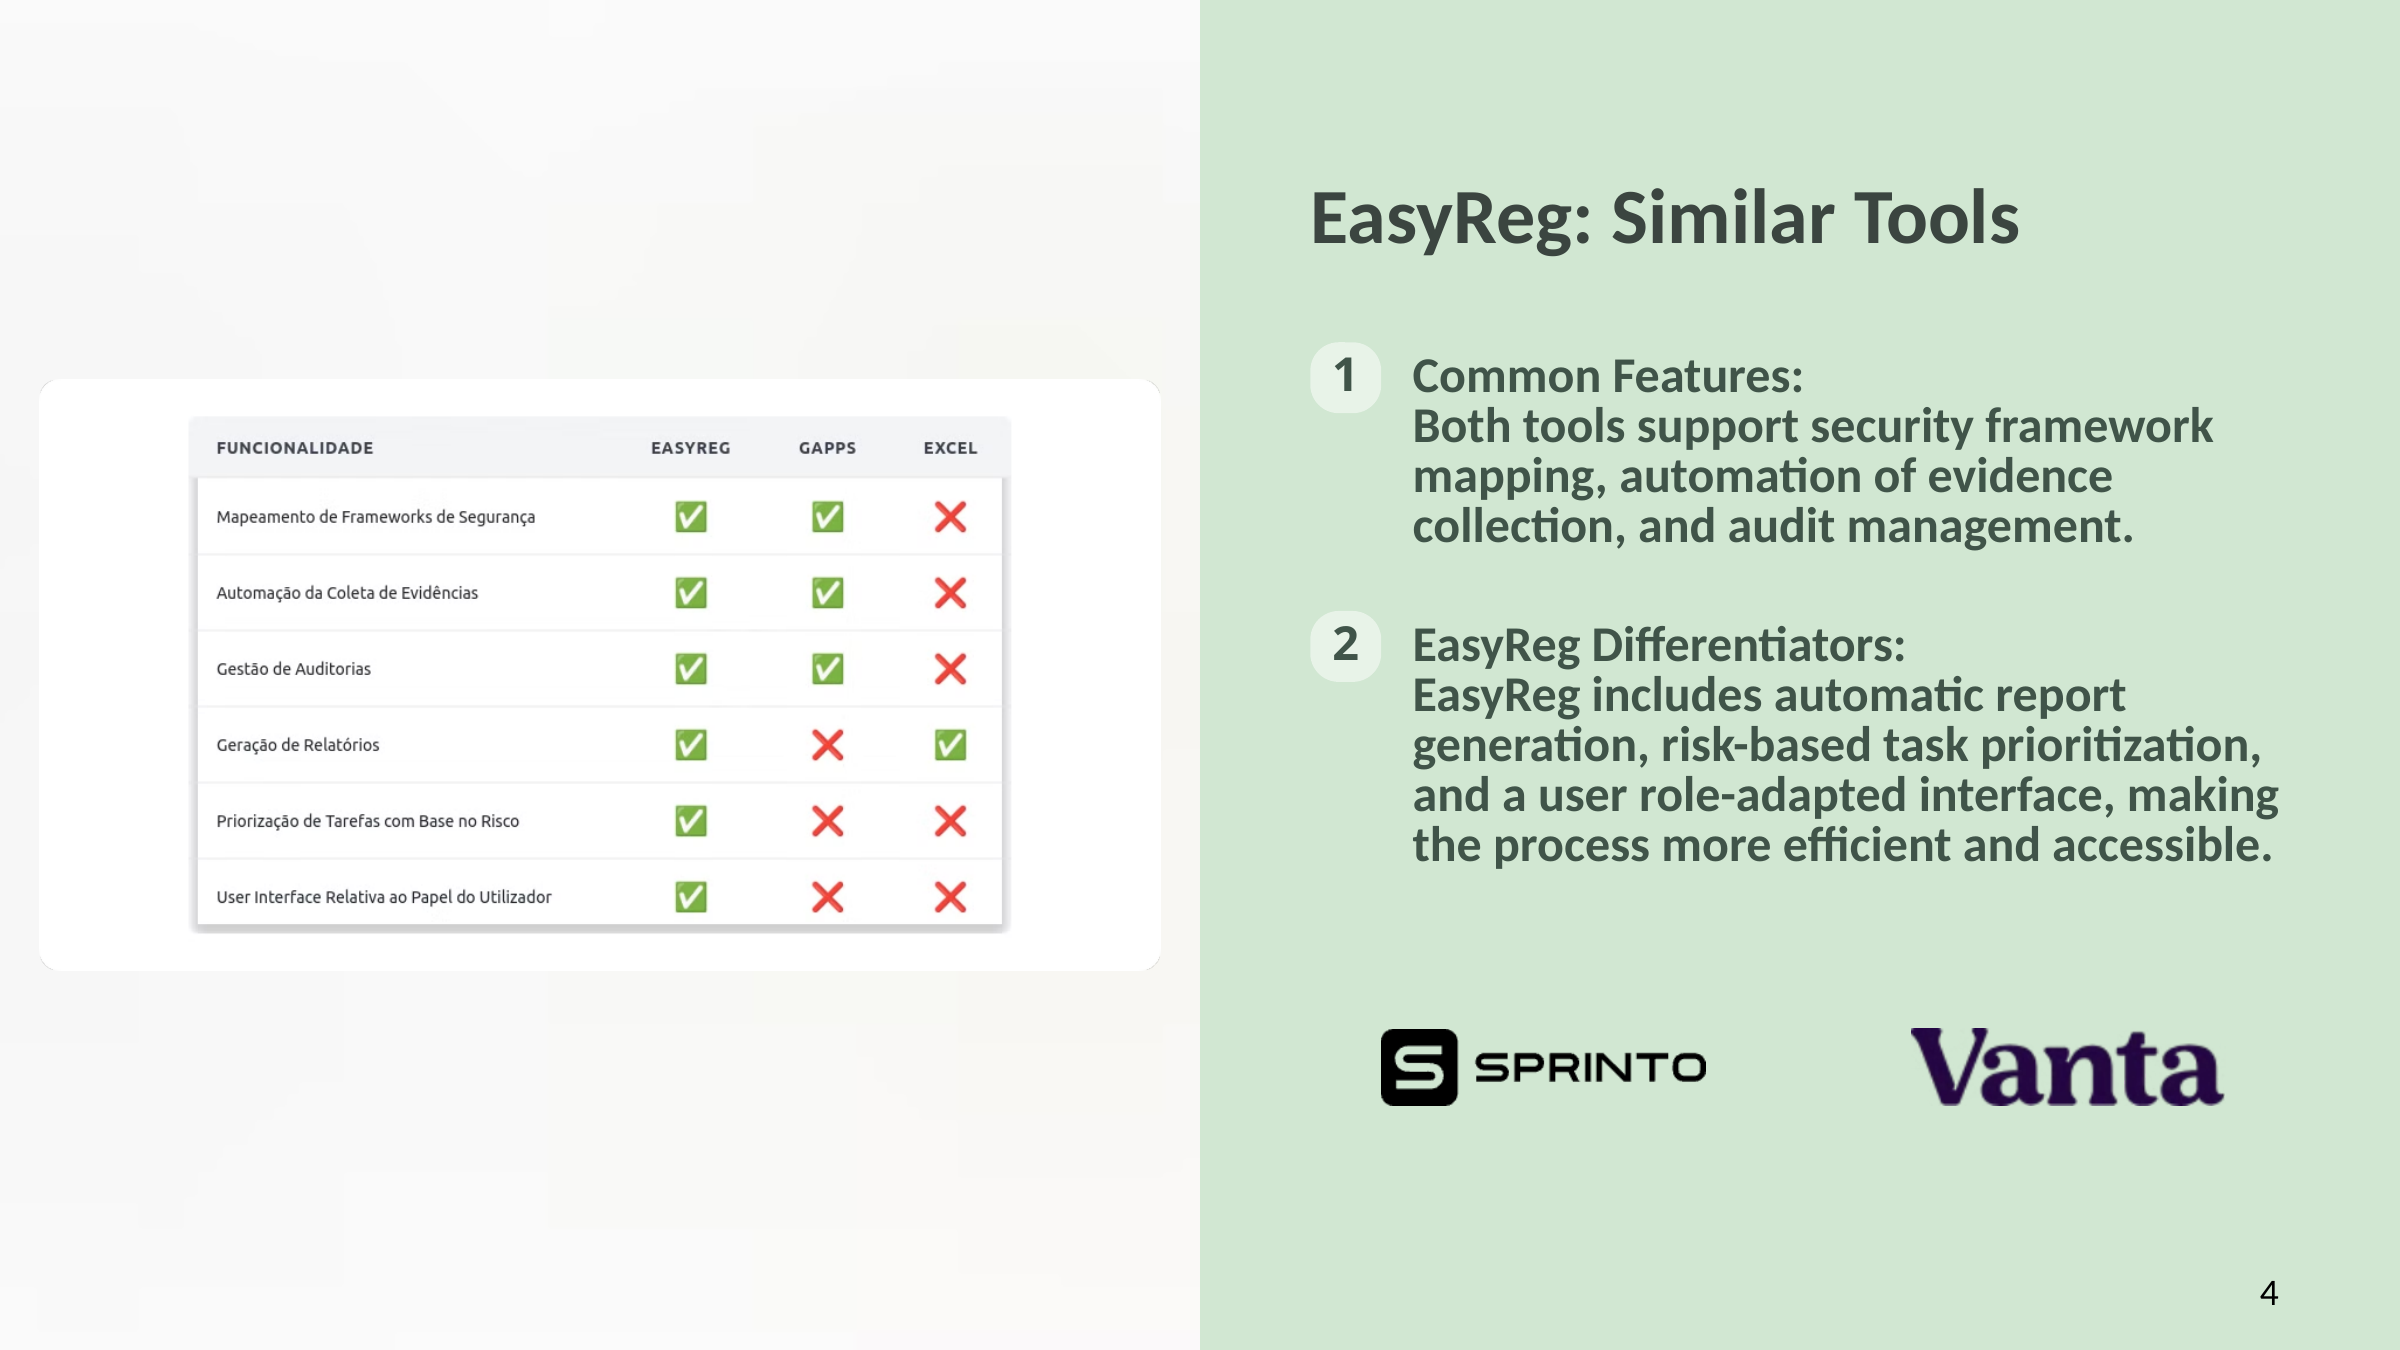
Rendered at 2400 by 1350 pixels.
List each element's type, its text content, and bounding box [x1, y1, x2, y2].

picture [1381, 1029, 1706, 1106]
picture [0, 0, 1200, 1350]
text_box [1310, 610, 1382, 682]
picture [1911, 1028, 2226, 1106]
text_box EasyReg Differentiators: EasyReg includes automatic report generation, risk-based task prioritization, and a user role-adapted interface, making the process more efficient and accessible. [1412, 610, 2290, 813]
text_box Common Features: Both tools support security framework mapping, automation of evidence collection, and audit management. [1412, 342, 2290, 544]
text_box EasyReg: Similar Tools [1310, 161, 2225, 260]
text_box [1310, 342, 1382, 414]
text_box 2 [1330, 622, 1362, 671]
text_box 4 [2245, 1260, 2295, 1321]
text_box 1 [1333, 354, 1358, 402]
